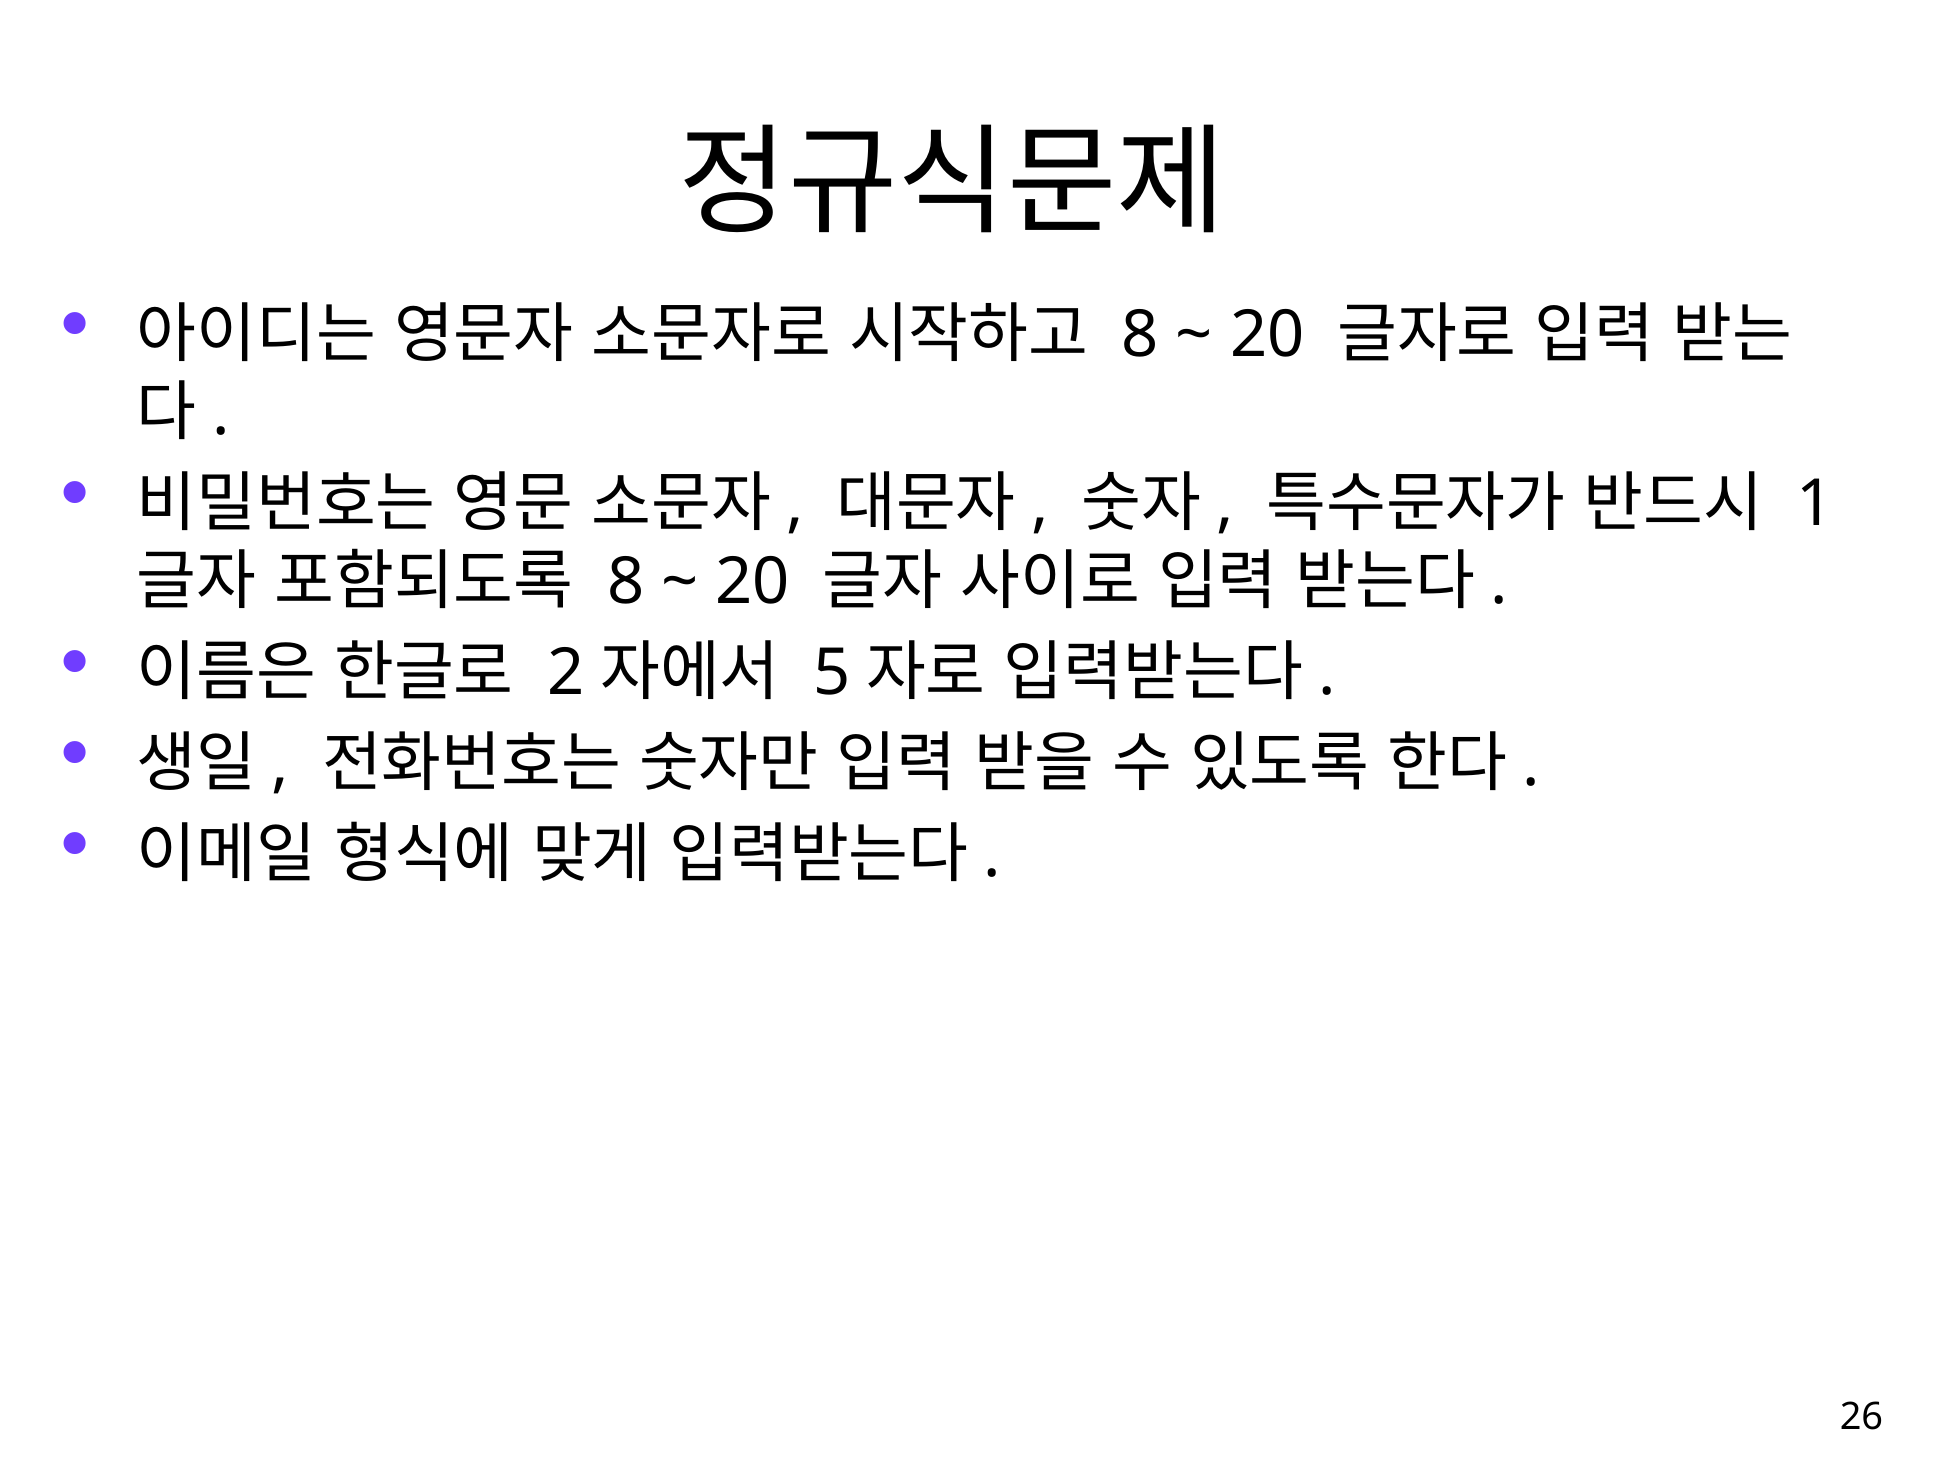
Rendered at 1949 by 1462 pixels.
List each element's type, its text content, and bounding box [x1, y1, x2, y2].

list 아이디는 영문자 소문자로 시작하고 8 ~ 20 글자로 입력 받는다. 비밀번호는 영문 소문자, 대문자, 숫자, 특수문자가 반드시 1글자 포함되도록 8 ~ 20 글자 사이로 입력 받는다. 이름은 한글로 2자에서 5자로 입력받는다. 생일, 전화번호는 숫자만 입력 받을 수 있도록 한다. 이메일 형식에 맞게 입력받는다. [48, 284, 1897, 1343]
slide_number 26 [1496, 1372, 1899, 1462]
title 정규식문제 [156, 92, 1749, 255]
